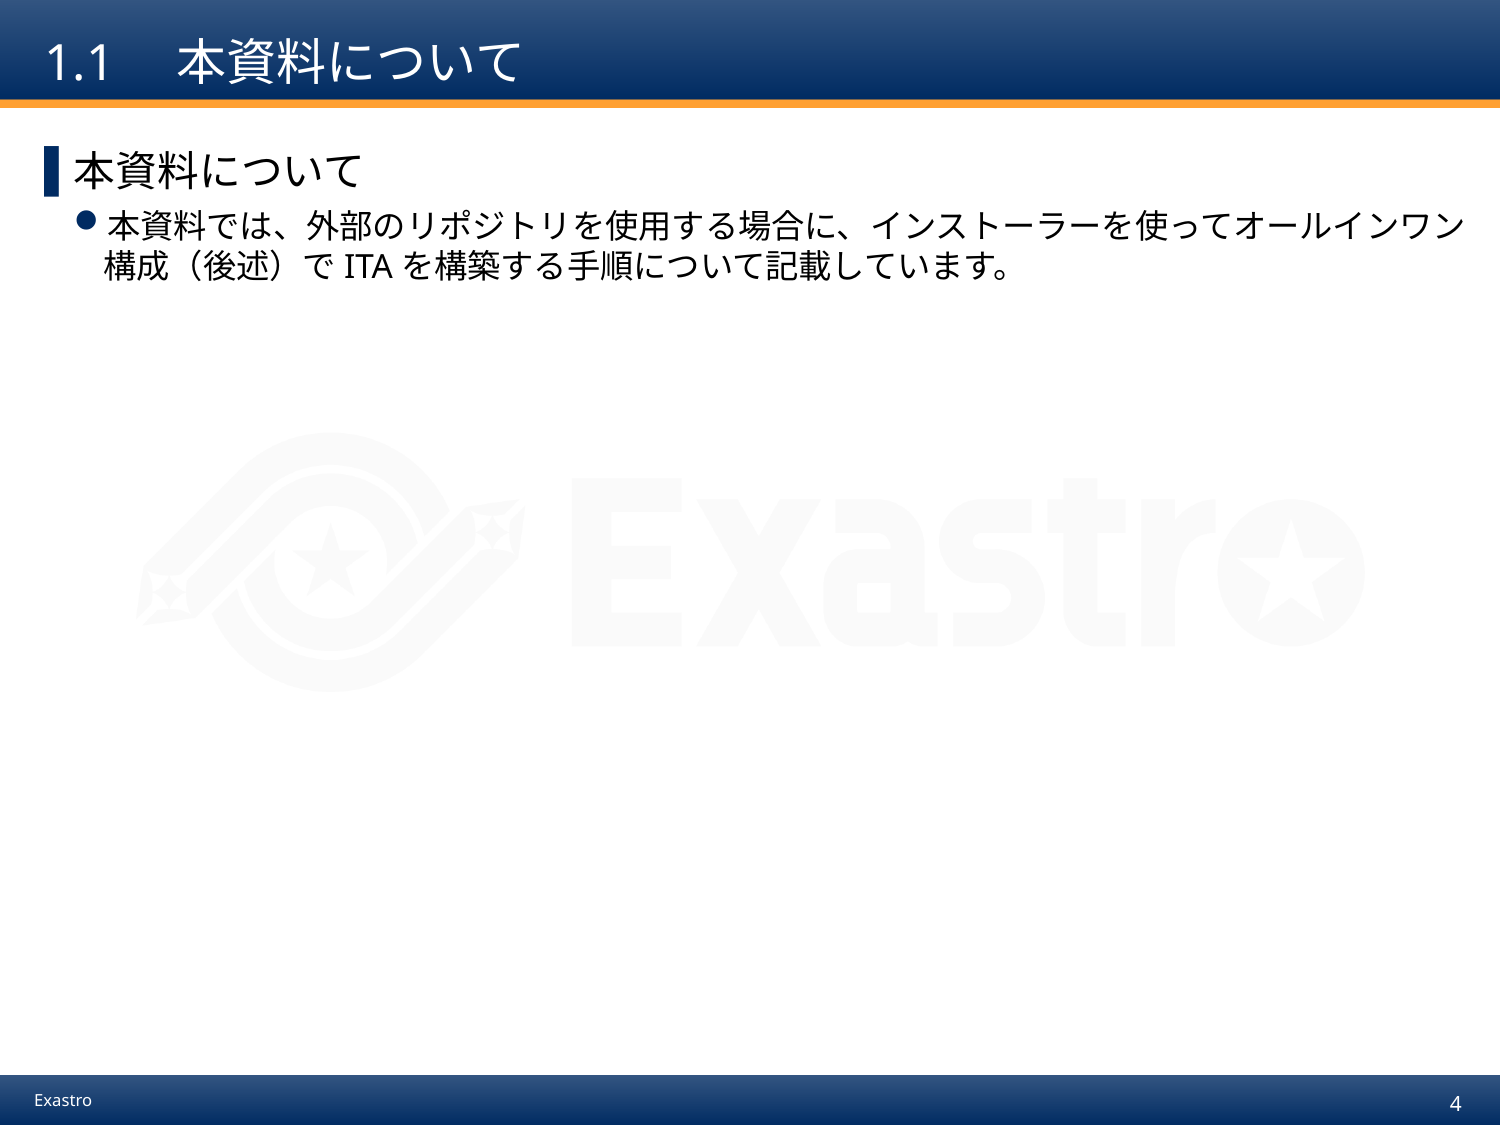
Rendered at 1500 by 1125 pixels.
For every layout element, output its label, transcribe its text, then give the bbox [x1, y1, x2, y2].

picture [0, 0, 1500, 1125]
list 本資料について 本資料では、外部のリポジトリを使用する場合に、インストーラーを使ってオールインワン構成（後述）でITAを構築する手順について記載しています。 [29, 137, 1500, 1059]
title 1.1 本資料について [29, 18, 1471, 96]
